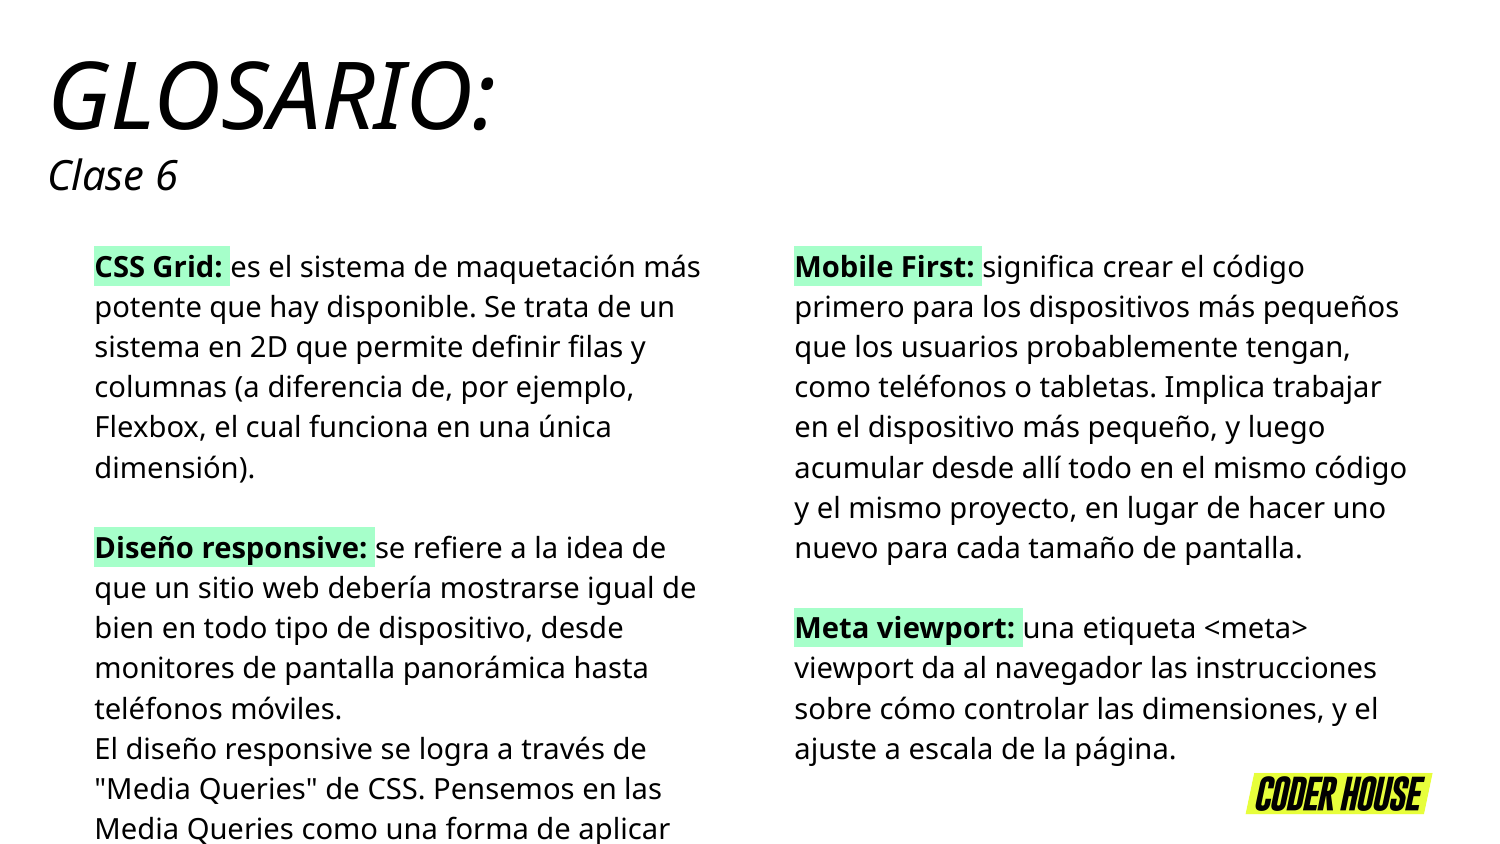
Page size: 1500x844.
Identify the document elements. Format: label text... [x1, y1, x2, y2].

picture [1241, 765, 1437, 821]
text_box GLOSARIO: Clase 6 [32, 21, 1414, 184]
text_box Mobile First: significa crear el código primero para los dispositivos más pequeños que los usuarios probablemente tengan, como teléfonos o tabletas. Implica trabajar en el dispositivo más pequeño, y luego acumular desde allí todo en el mismo código y el mismo proyecto, en lugar de hacer uno nuevo para cada tamaño de pantalla. Meta viewport: una etiqueta <meta> viewport da al navegador las instrucciones sobre cómo controlar las dimensiones, y el ajuste a escala de la página. [779, 228, 1424, 819]
text_box CSS Grid: es el sistema de maquetación más potente que hay disponible. Se trata de un sistema en 2D que permite definir filas y columnas (a diferencia de, por ejemplo, Flexbox, el cual funciona en una única dimensión). Diseño responsive: se refiere a la idea de que un sitio web debería mostrarse igual de bien en todo tipo de dispositivo, desde monitores de pantalla panorámica hasta teléfonos móviles. El diseño responsive se logra a través de "Media Queries" de CSS. Pensemos en las Media Queries como una forma de aplicar condicionales a las reglas de CSS. [79, 228, 724, 819]
